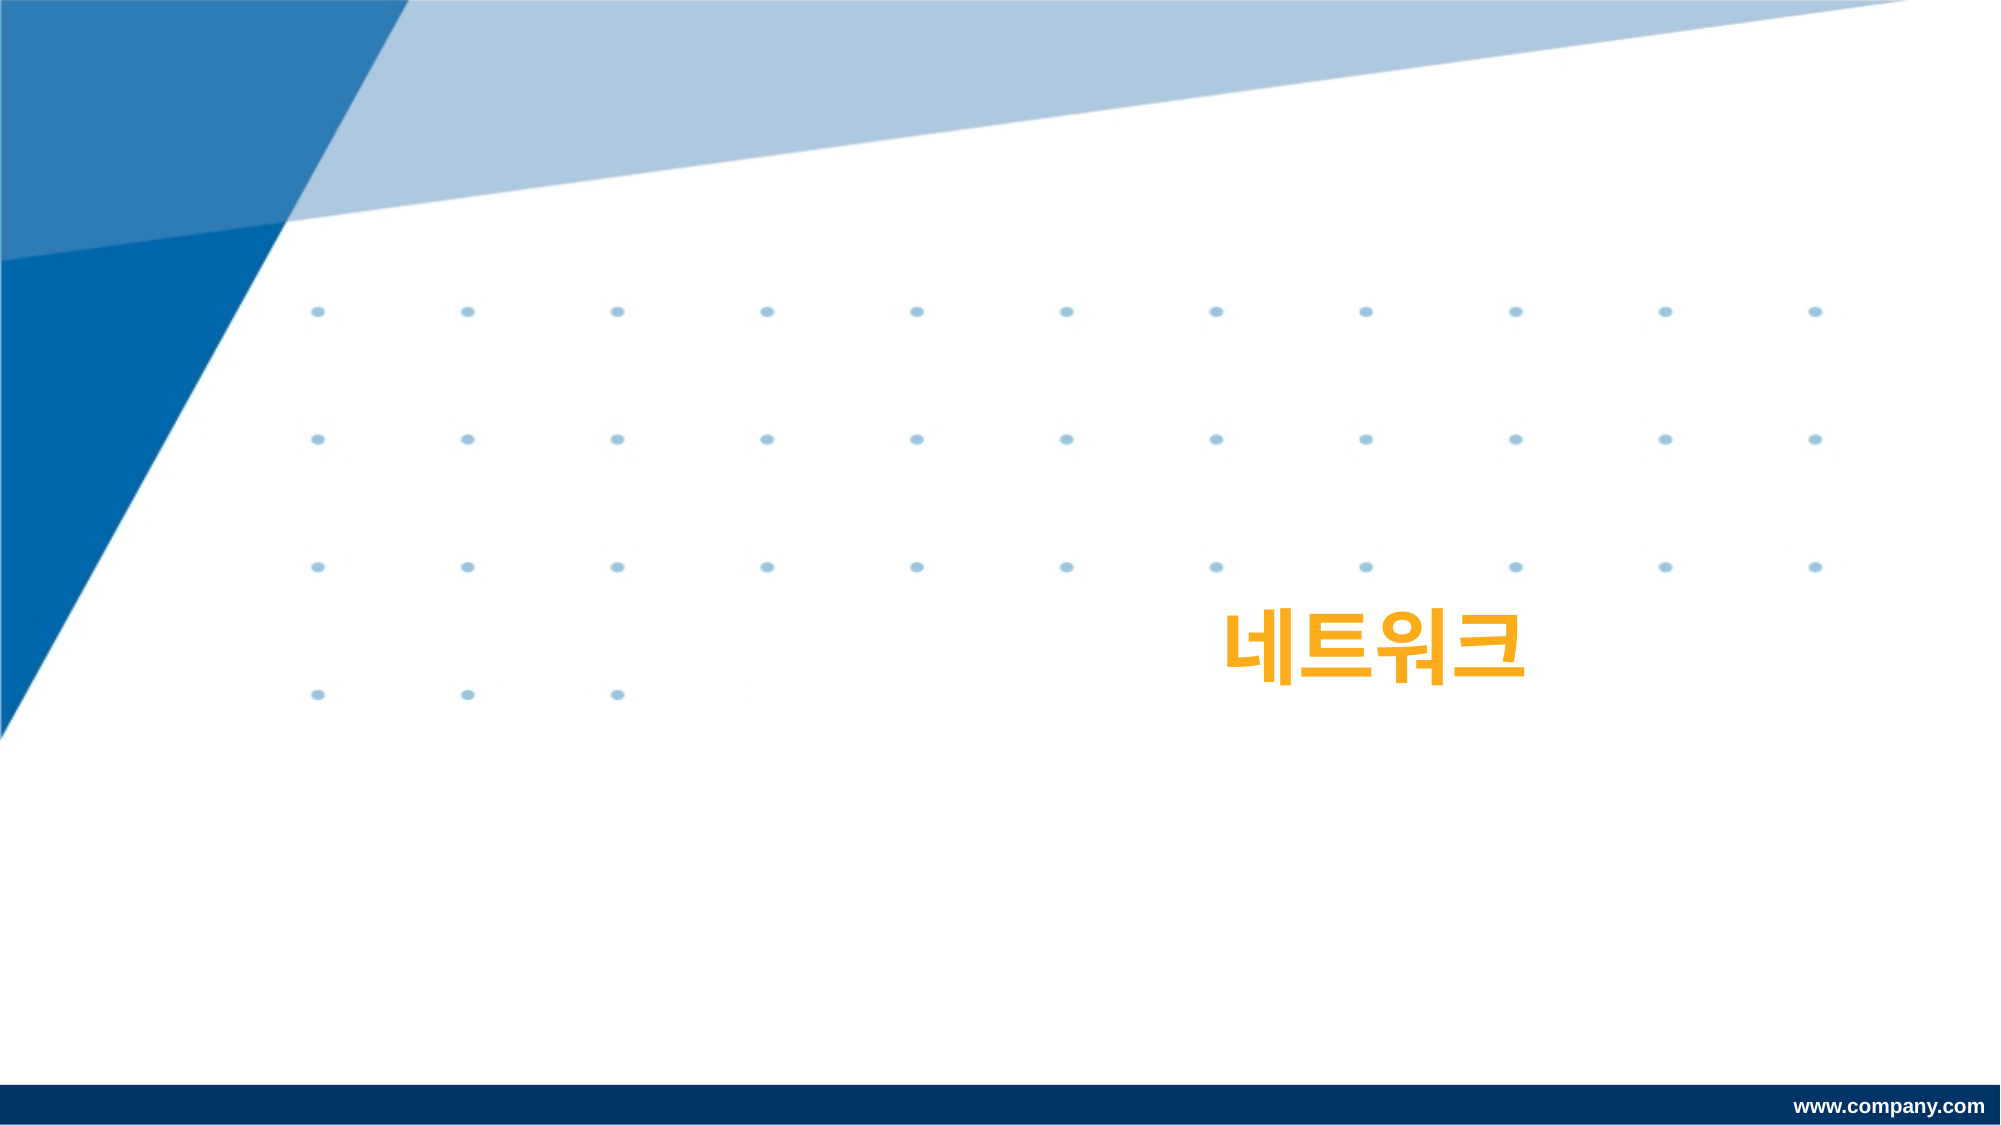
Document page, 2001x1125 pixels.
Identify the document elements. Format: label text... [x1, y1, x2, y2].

picture [0, 0, 2000, 842]
title 네트워크 [750, 587, 2000, 722]
